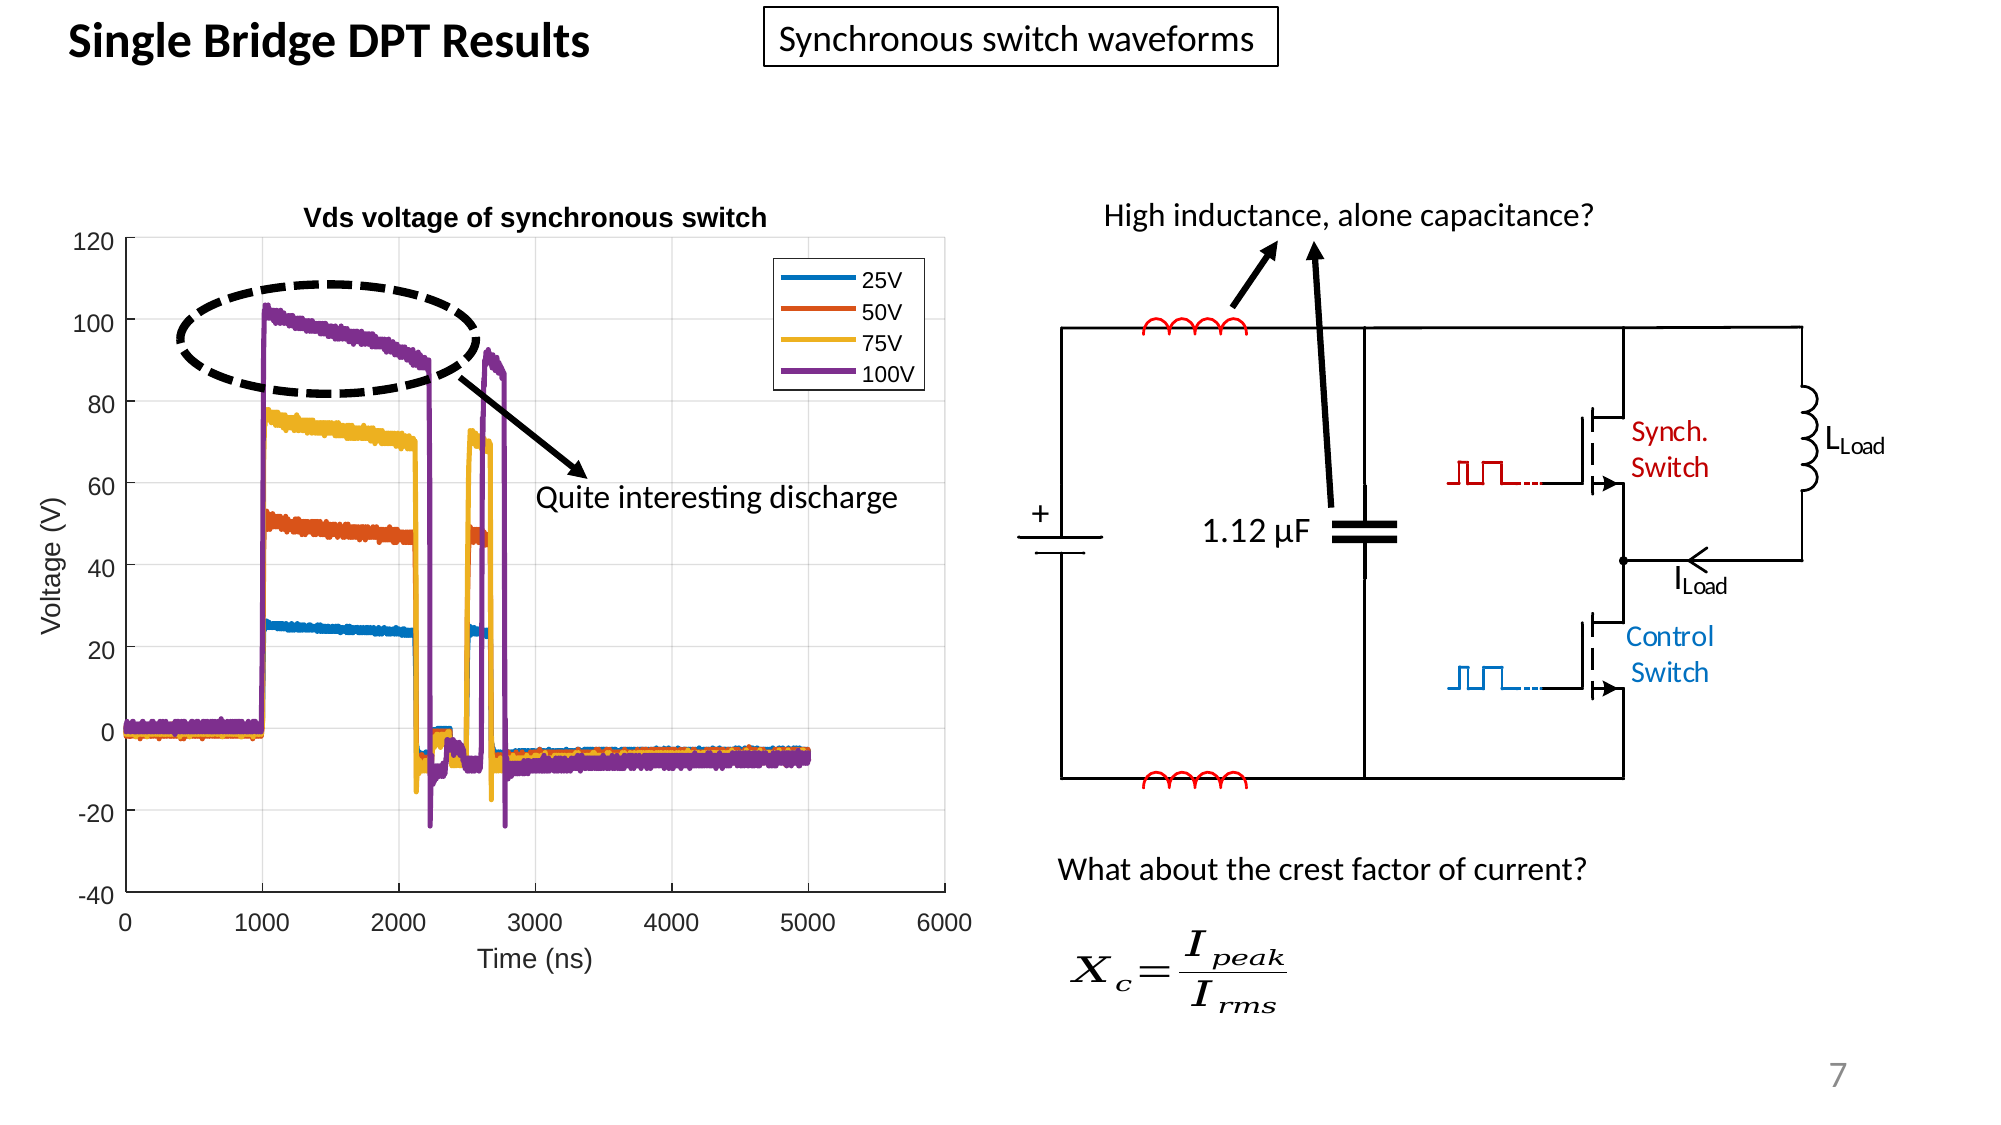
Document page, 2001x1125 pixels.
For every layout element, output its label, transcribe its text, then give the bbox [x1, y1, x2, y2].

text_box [459, 377, 588, 479]
text_box What about the crest factor of current? [1043, 840, 1608, 895]
text_box High inductance, alone capacitance? [1089, 186, 1655, 241]
picture [0, 178, 1897, 978]
text_box Single Bridge DPT Results [53, 0, 934, 75]
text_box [1313, 240, 1332, 508]
text_box Synchronous switch waveforms [764, 6, 1278, 67]
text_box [1232, 240, 1278, 308]
slide_number 7 [1412, 1042, 1863, 1103]
